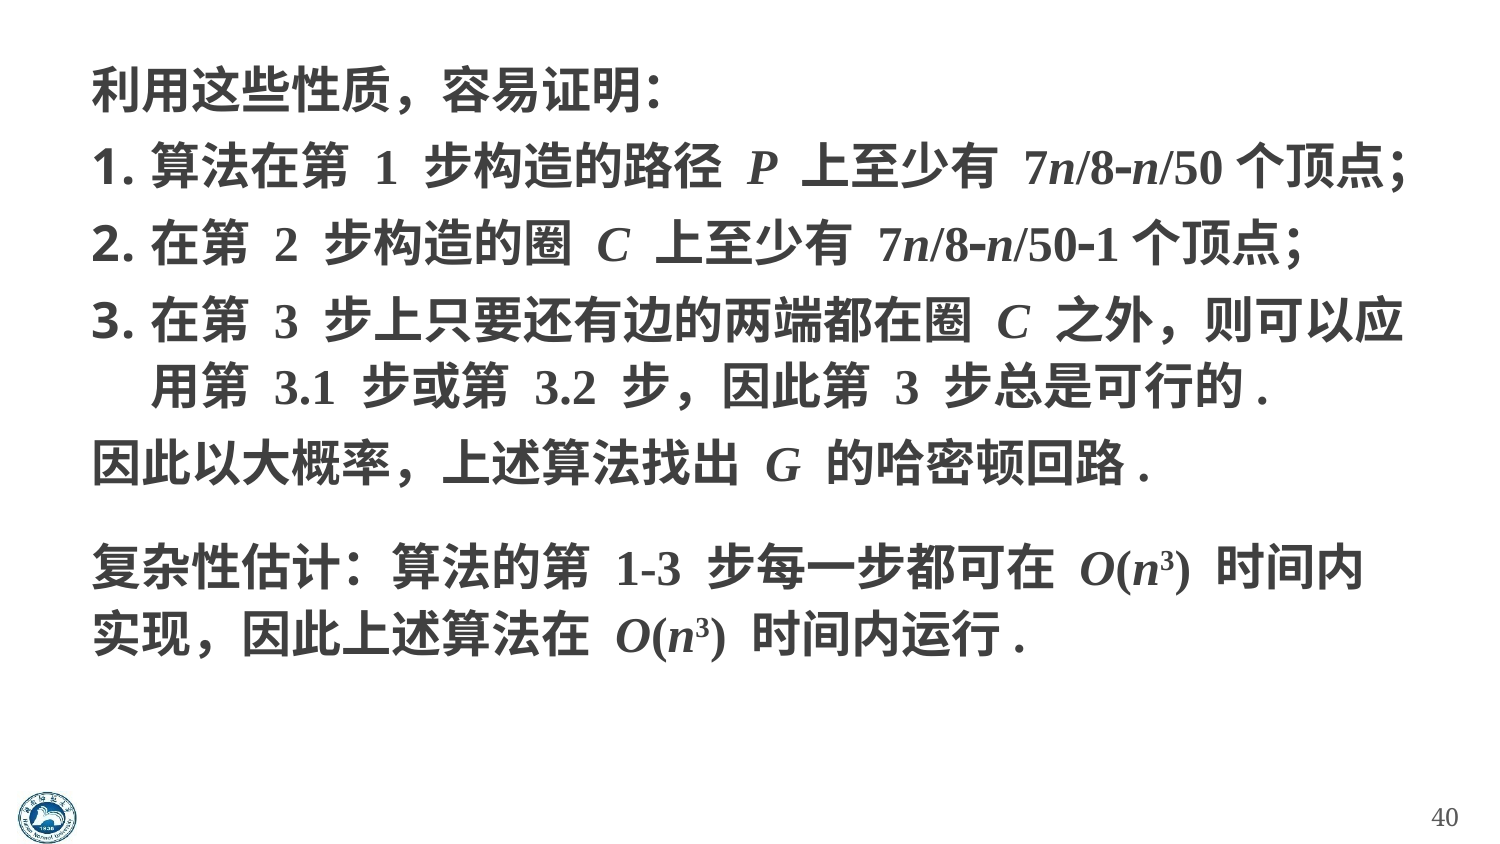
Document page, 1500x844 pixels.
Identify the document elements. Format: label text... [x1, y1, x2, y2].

picture [17, 791, 77, 844]
slide_number 40 [1426, 795, 1495, 841]
list 利用这些性质，容易证明： 算法在第 1 步构造的路径 P 上至少有 7n/8n/50个顶点； 在第 2 步构造的圈 C 上至少有 7n/8n/501个顶点； 在第 3 步上只要还有边的两端都在圈 C 之外，则可以应用第 3.1 步或第 3.2 步，因此第 3 步总是可行的. 因此以大概率，上述算法找出 G 的哈密顿回路. 复杂性估计：算法的第 1-3 步每一步都可在 O(n3) 时间内实现，因此上述算法在 O(n3) 时间内运行. [76, 43, 1427, 709]
